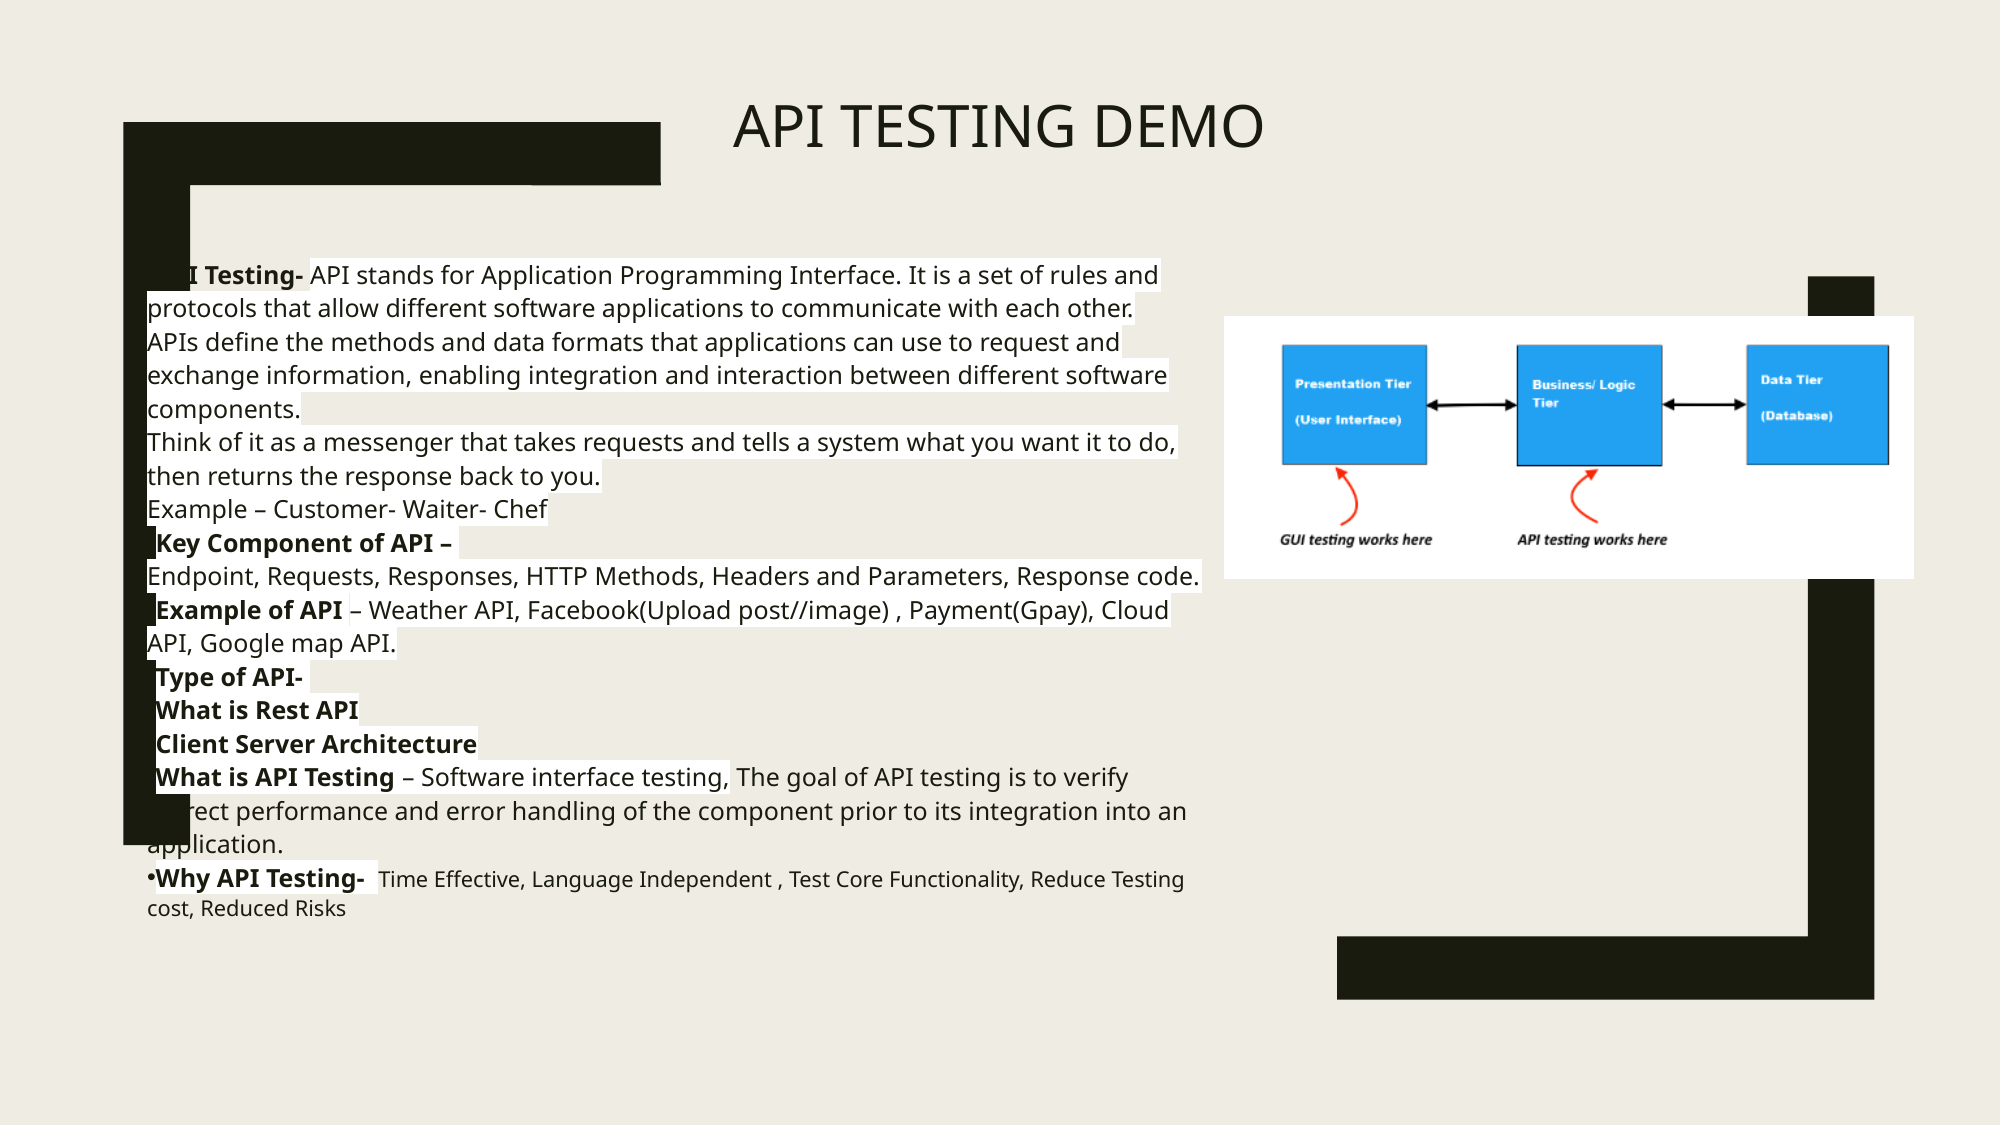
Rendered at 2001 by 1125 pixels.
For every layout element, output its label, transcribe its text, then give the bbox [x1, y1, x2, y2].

subtitle API Testing- API stands for Application Programming Interface. It is a set of rules and protocols that allow different software applications to communicate with each other. APIs define the methods and data formats that applications can use to request and exchange information, enabling integration and interaction between different software components. Think of it as a messenger that takes requests and tells a system what you want it to do, then returns the response back to you. Example – Customer- Waiter- Chef Key Component of API – Endpoint, Requests, Responses, HTTP Methods, Headers and Parameters, Response code. Example of API – Weather API, Facebook(Upload post//image) , Payment(Gpay), Cloud API, Google map API. Type of API- What is Rest API Client Server Architecture What is API Testing – Software interface testing, The goal of API testing is to verify correct performance and error handling of the component prior to its integration into an application. Why API Testing- Time Effective, Language Independent , Test Core Functionality, Reduce Testing cost, Reduced Risks [132, 167, 1225, 1125]
picture [1224, 316, 1914, 579]
title API Testing Demo [193, 89, 1807, 168]
